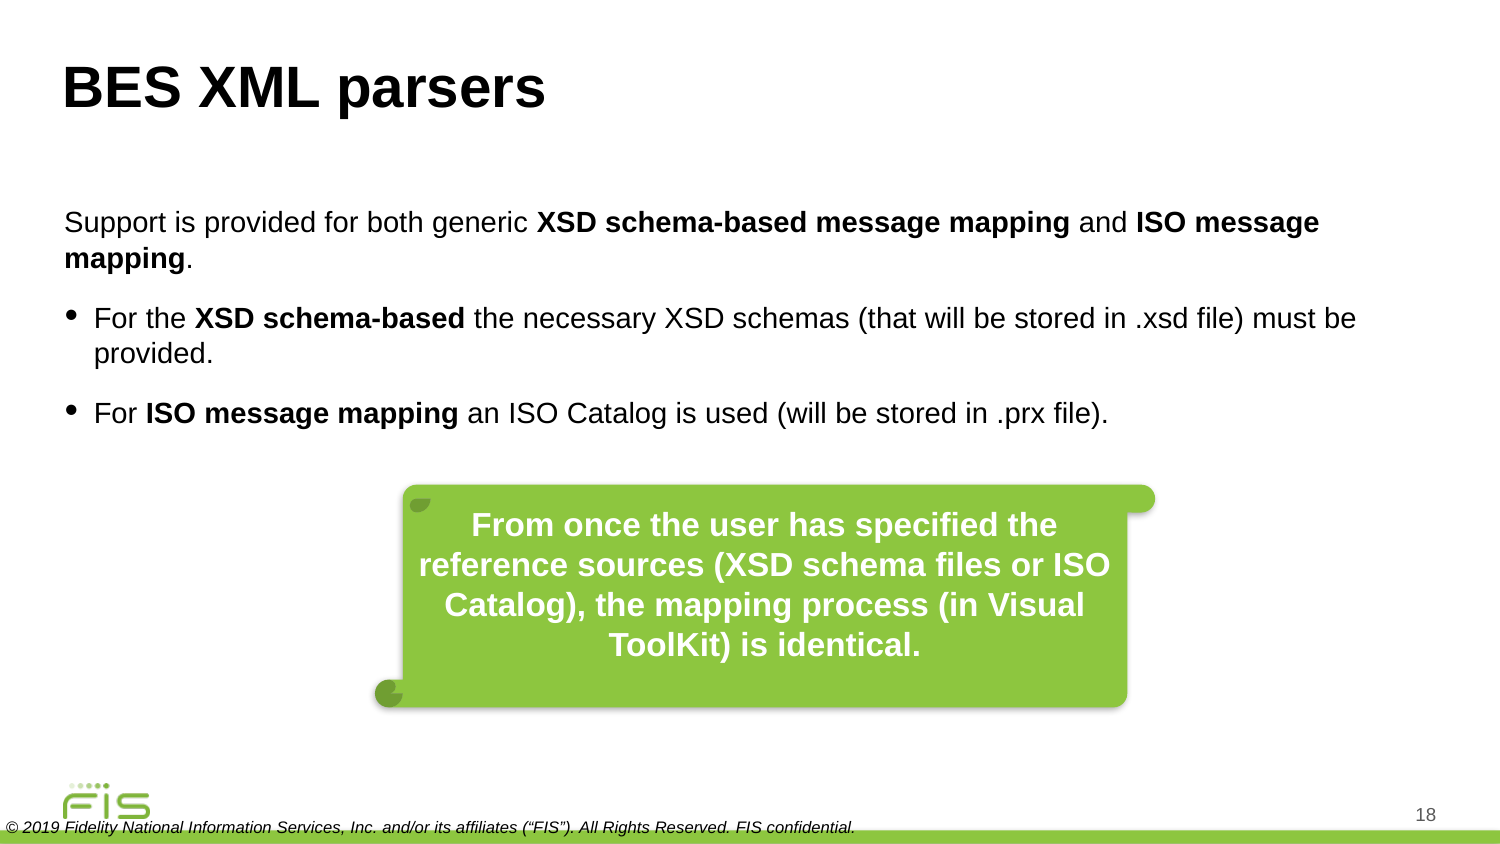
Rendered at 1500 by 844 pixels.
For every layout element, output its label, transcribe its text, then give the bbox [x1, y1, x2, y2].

list Support is provided for both generic XSD schema-based message mapping and ISO message mapping. For the XSD schema-based the necessary XSD schemas (that will be stored in .xsd file) must be provided. For ISO message mapping an ISO Catalog is used (will be stored in .prx file). [64, 203, 1435, 759]
picture [63, 783, 150, 819]
title BES XML parsers [62, 62, 1435, 192]
slide_number 18 [1359, 803, 1437, 826]
text_box From once the user has specified the reference sources (XSD schema files or ISO Catalog), the mapping process (in Visual ToolKit) is identical. [374, 483, 1156, 709]
